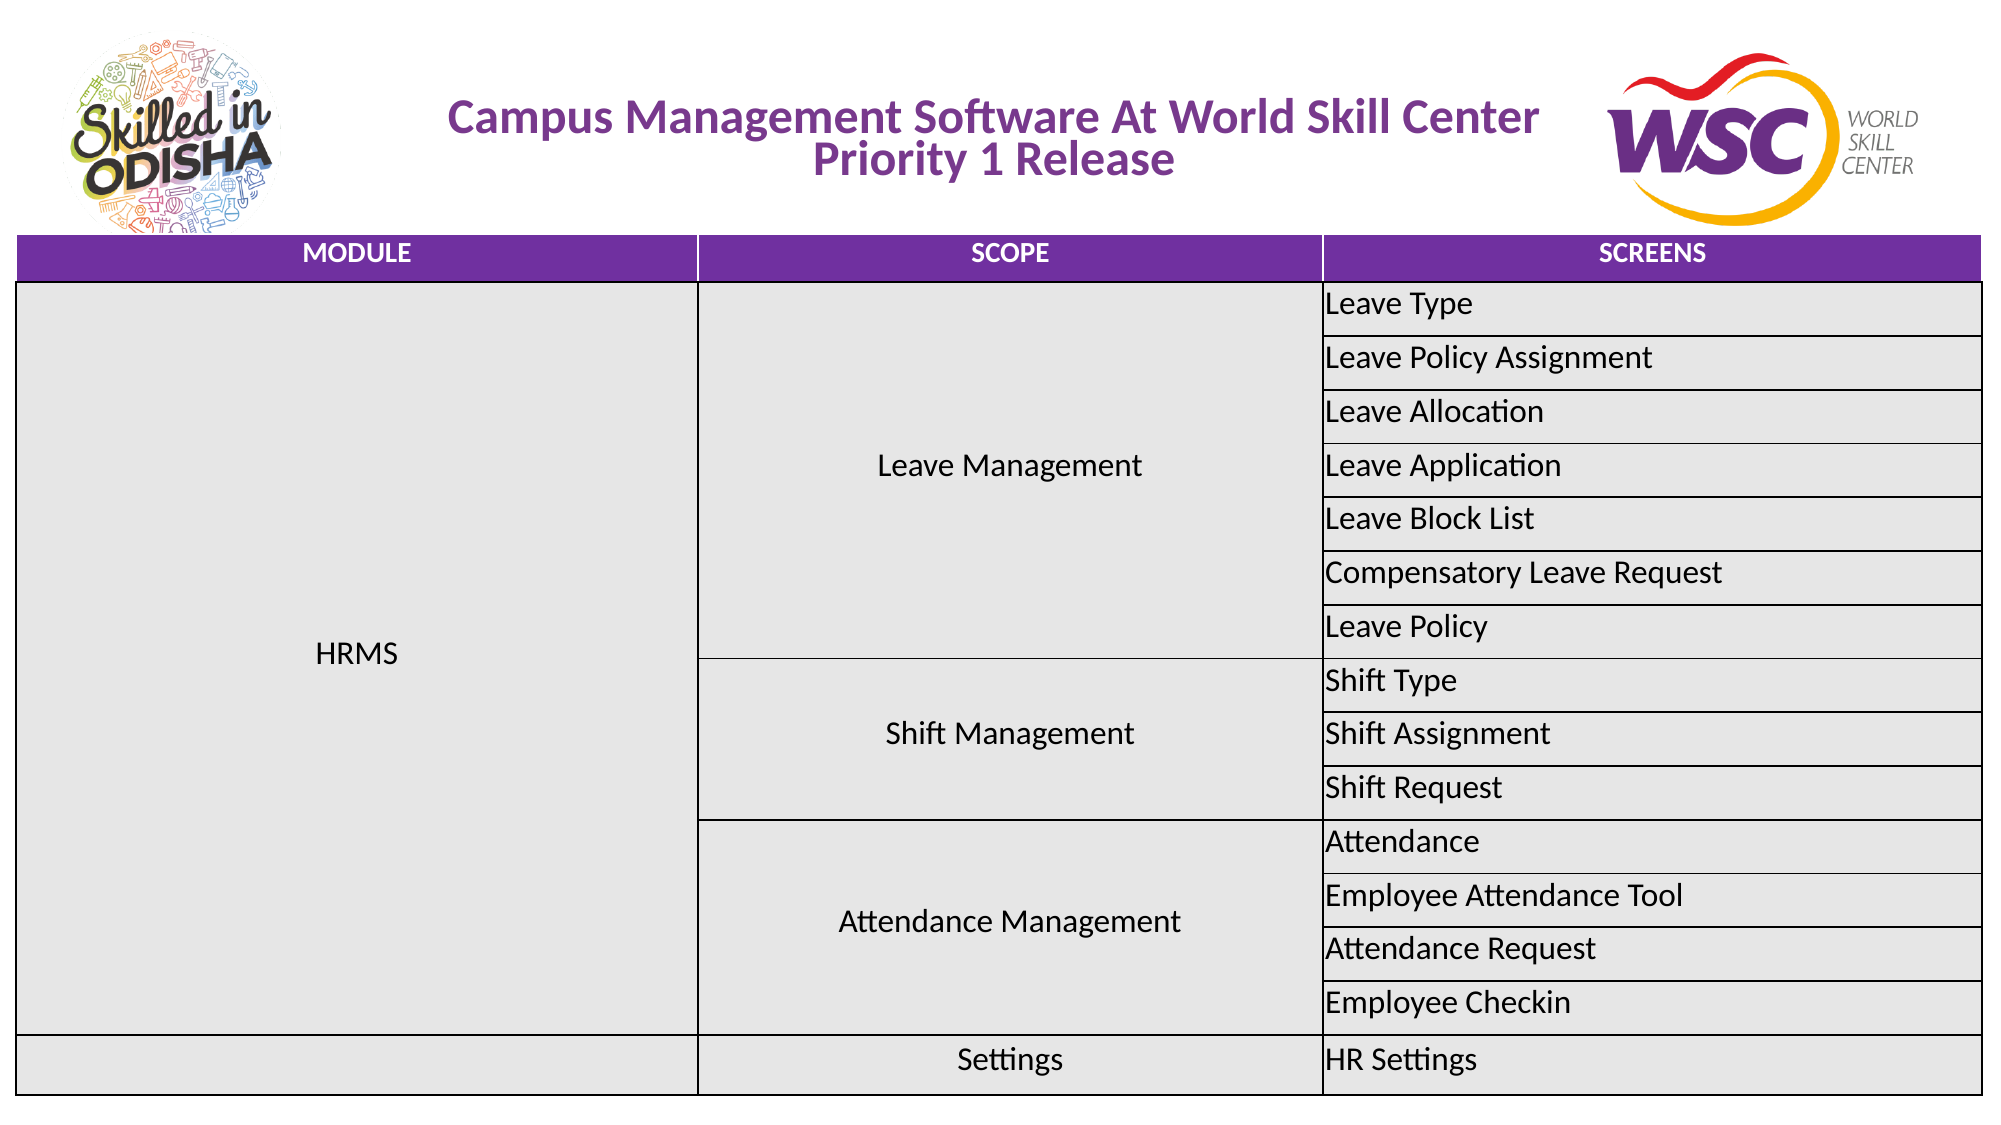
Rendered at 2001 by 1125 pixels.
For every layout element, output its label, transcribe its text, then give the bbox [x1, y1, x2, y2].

table_cell Leave Type [1324, 283, 1981, 335]
table_cell Employee Attendance Tool [1324, 874, 1981, 926]
table_cell Attendance Request [1324, 928, 1981, 980]
table_cell Attendance Management [699, 821, 1322, 1034]
table_header SCREENS [1324, 235, 1981, 281]
picture [61, 30, 281, 233]
table_cell Attendance [1324, 821, 1981, 873]
table_cell Leave Block List [1324, 498, 1981, 550]
table_cell HR Settings [1324, 1036, 1981, 1094]
table_cell Shift Request [1324, 767, 1981, 819]
table_cell Employee Checkin [1324, 982, 1981, 1034]
table_cell Shift Management [699, 659, 1322, 819]
table_header MODULE [17, 235, 697, 281]
table_cell Settings [699, 1036, 1322, 1094]
table_cell Compensatory Leave Request [1324, 552, 1981, 604]
table_cell Leave Policy [1324, 606, 1981, 658]
table_cell Leave Application [1324, 444, 1981, 496]
slide_number [1433, 1096, 1901, 1103]
table_cell HRMS [17, 283, 697, 1034]
table_cell [17, 1036, 697, 1094]
table_cell Shift Assignment [1324, 713, 1981, 765]
table_header SCOPE [699, 235, 1322, 281]
table_cell Shift Type [1324, 659, 1981, 711]
table_cell Leave Management [699, 283, 1322, 658]
table_cell Leave Policy Assignment [1324, 337, 1981, 389]
table_cell Leave Allocation [1324, 391, 1981, 443]
title Campus Management Software At World Skill Center Priority 1 Release [99, 12, 1901, 188]
picture [1607, 53, 1918, 226]
